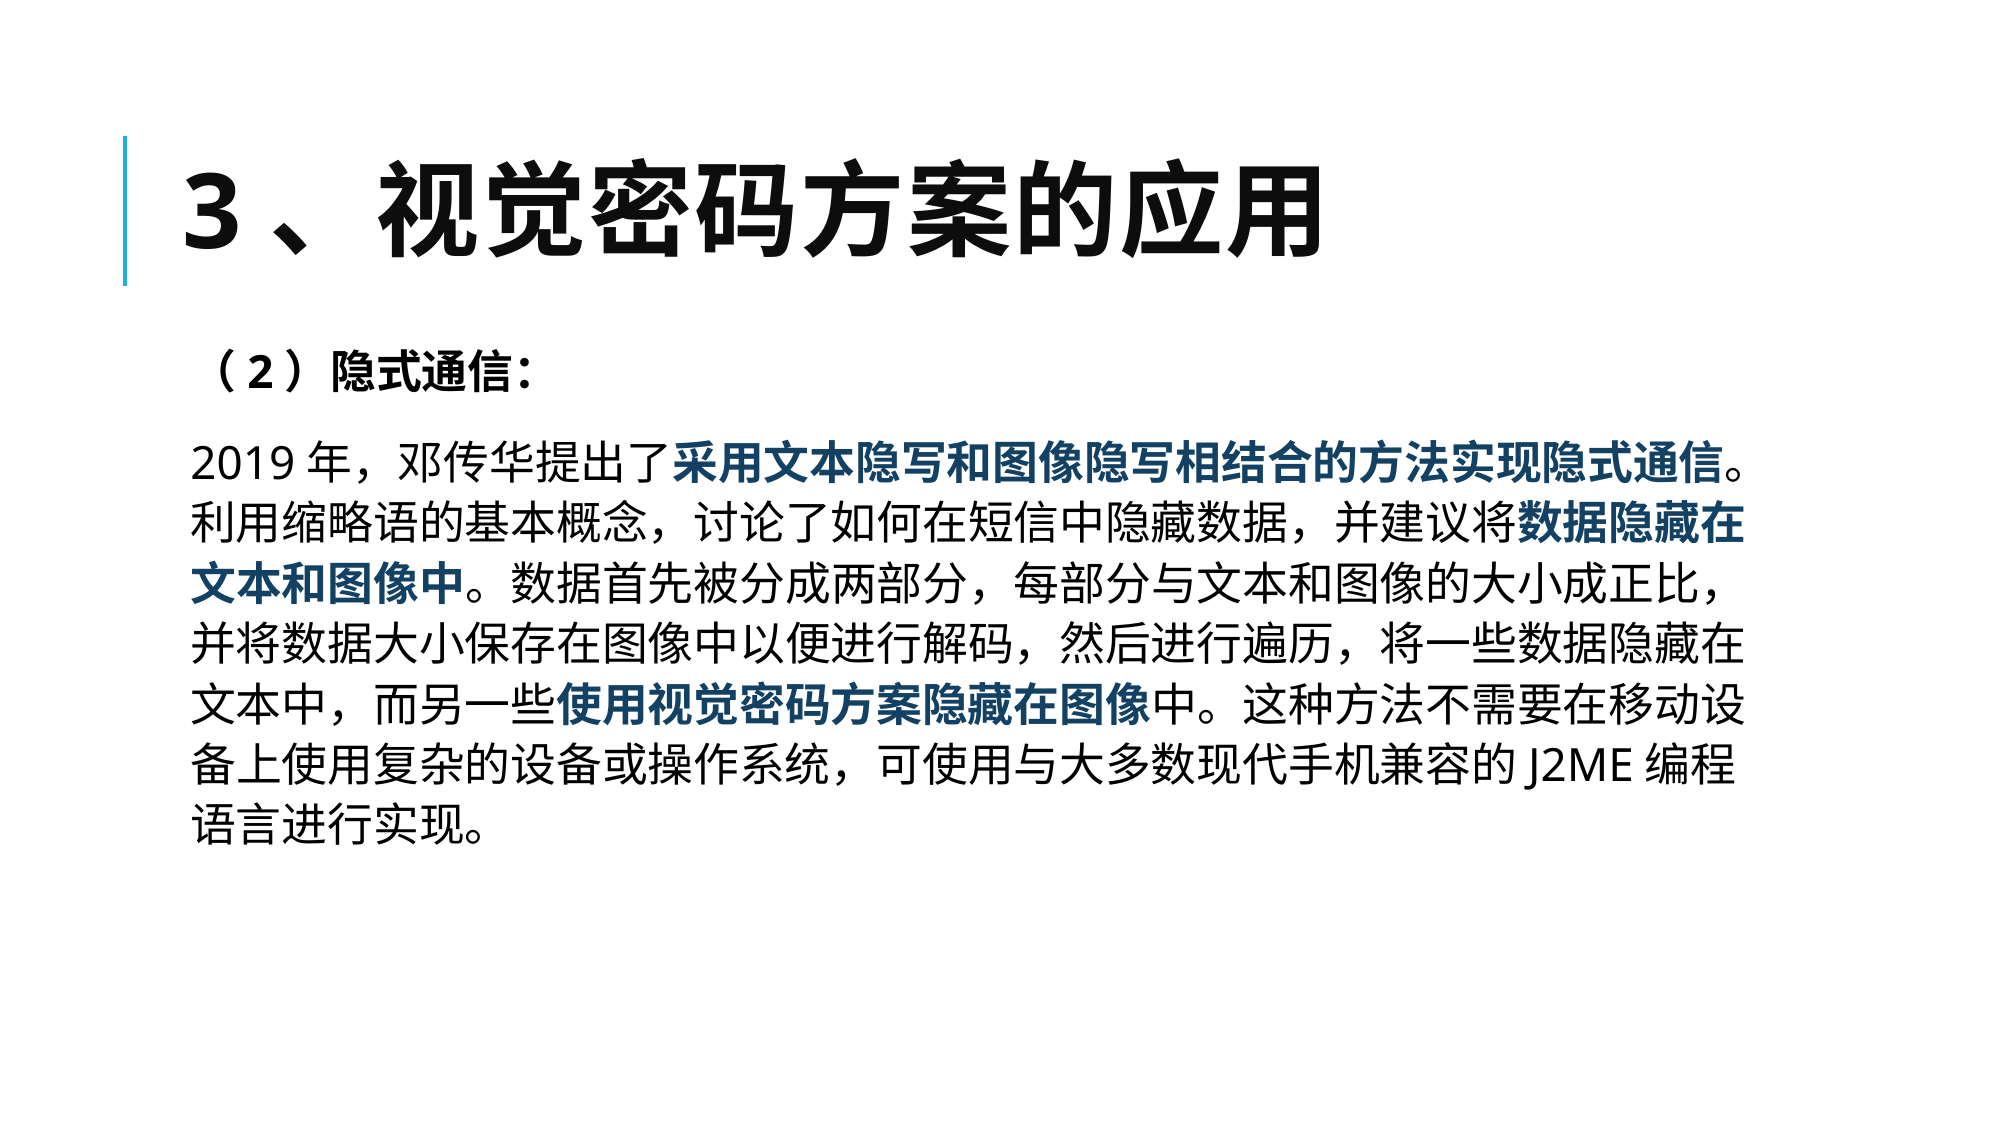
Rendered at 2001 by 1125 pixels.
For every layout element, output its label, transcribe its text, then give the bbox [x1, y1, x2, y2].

title 3、视觉密码方案的应用 [168, 96, 1763, 341]
list （2）隐式通信： 2019年，邓传华提出了采用文本隐写和图像隐写相结合的方法实现隐式通信。利用缩略语的基本概念，讨论了如何在短信中隐藏数据，并建议将数据隐藏在文本和图像中。数据首先被分成两部分，每部分与文本和图像的大小成正比，并将数据大小保存在图像中以便进行解码，然后进行遍历，将一些数据隐藏在文本中，而另一些使用视觉密码方案隐藏在图像中。这种方法不需要在移动设备上使用复杂的设备或操作系统，可使用与大多数现代手机兼容的J2ME编程语言进行实现。 [168, 341, 1763, 1002]
